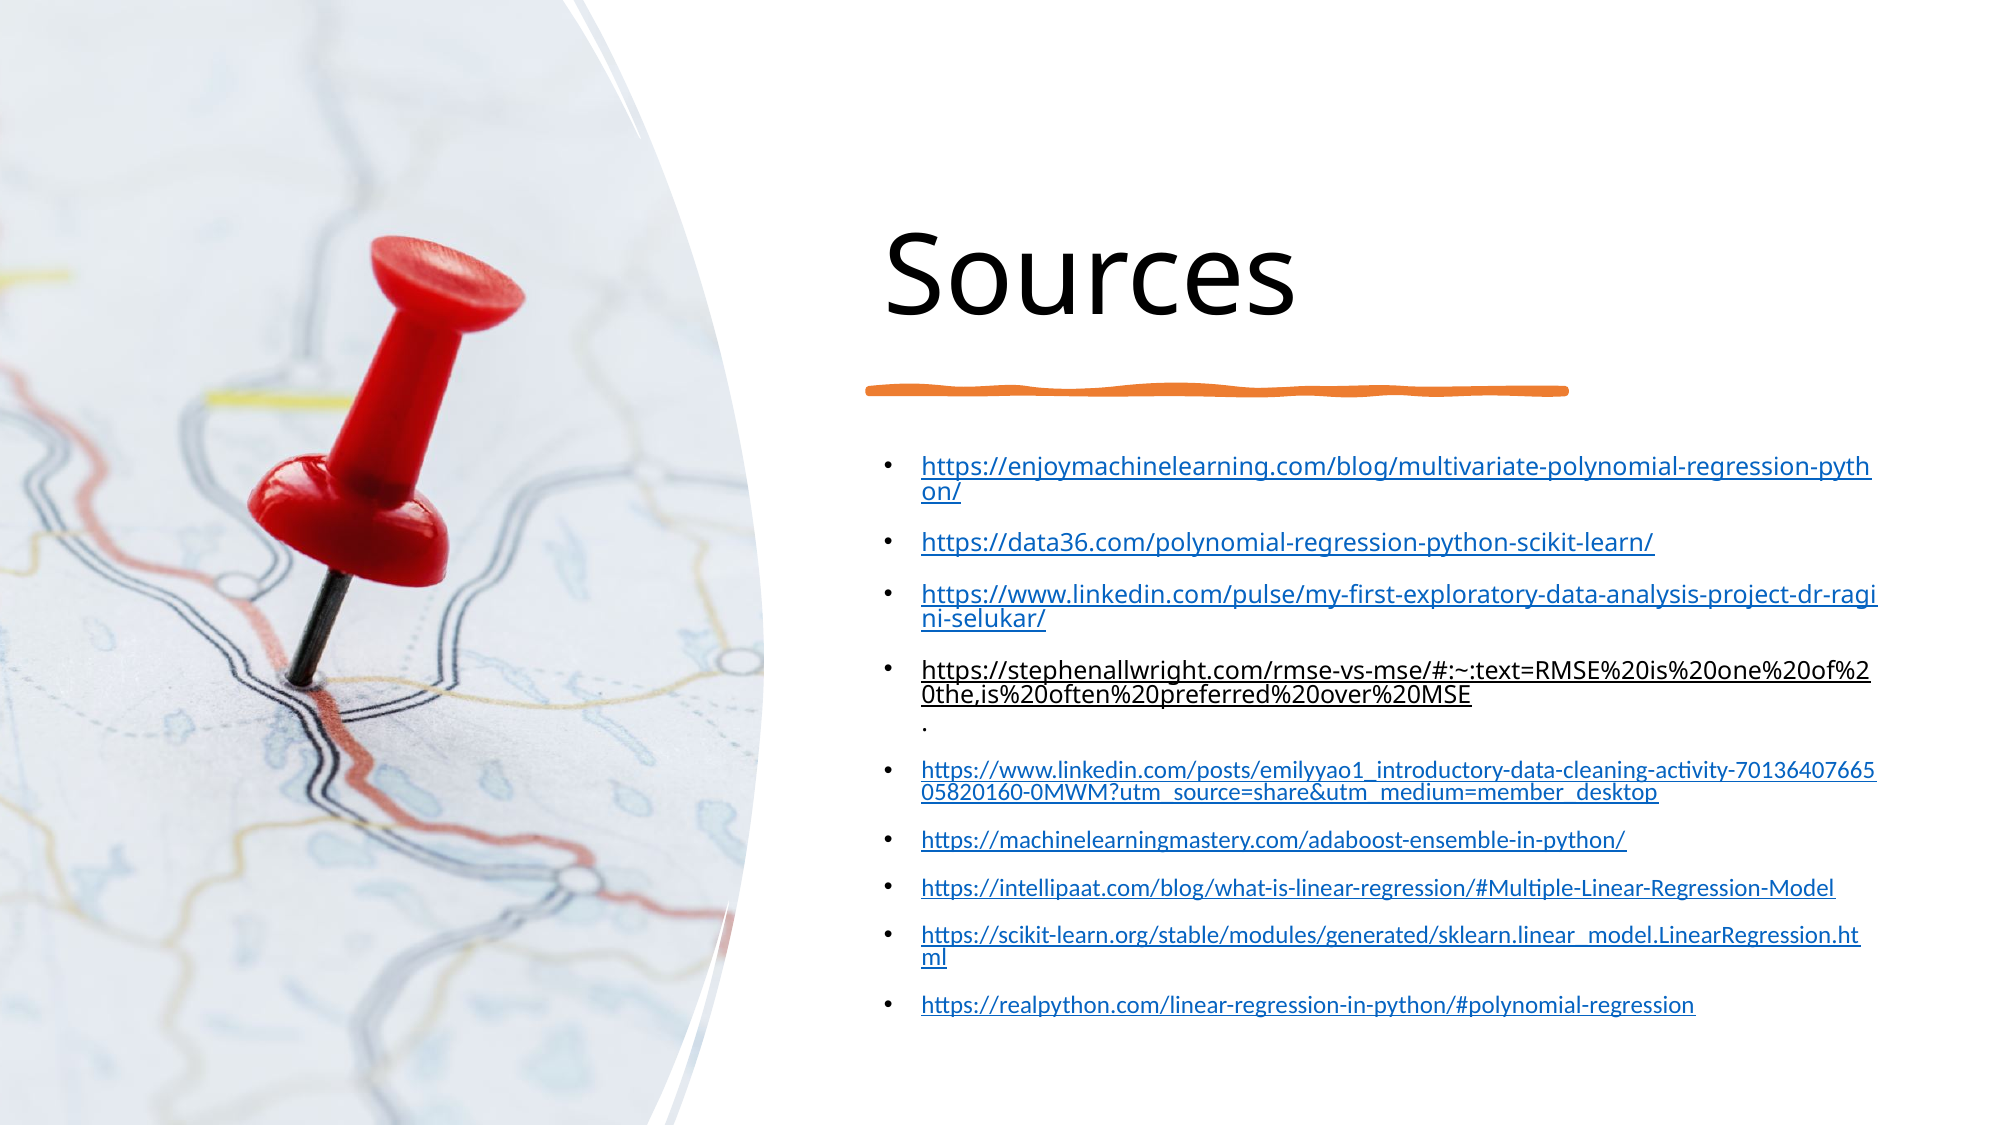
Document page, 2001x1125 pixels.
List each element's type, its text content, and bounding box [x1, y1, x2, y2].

title Sources [869, 53, 1895, 347]
text_box [764, 0, 2000, 1125]
picture [0, 0, 764, 1125]
list https://enjoymachinelearning.com/blog/multivariate-polynomial-regression-python/ https://data36.com/polynomial-regression-python-scikit-learn/ https://www.linkedin.com/pulse/my-first-exploratory-data-analysis-project-dr-ragini-selukar/ https://stephenallwright.com/rmse-vs-mse/#:~:text=RMSE%20is%20one%20of%20the,is%20often%20preferred%20over%20MSE. https://www.linkedin.com/posts/emilyyao1_introductory-data-cleaning-activity-7013640766505820160-0MWM?utm_source=share&utm_medium=member_desktop https://machinelearningmastery.com/adaboost-ensemble-in-python/ https://intellipaat.com/blog/what-is-linear-regression/#Multiple-Linear-Regression-Model https://scikit-learn.org/stable/modules/generated/sklearn.linear_model.LinearRegression.html https://realpython.com/linear-regression-in-python/#polynomial-regression [869, 443, 1895, 1016]
text_box [867, 385, 1567, 396]
